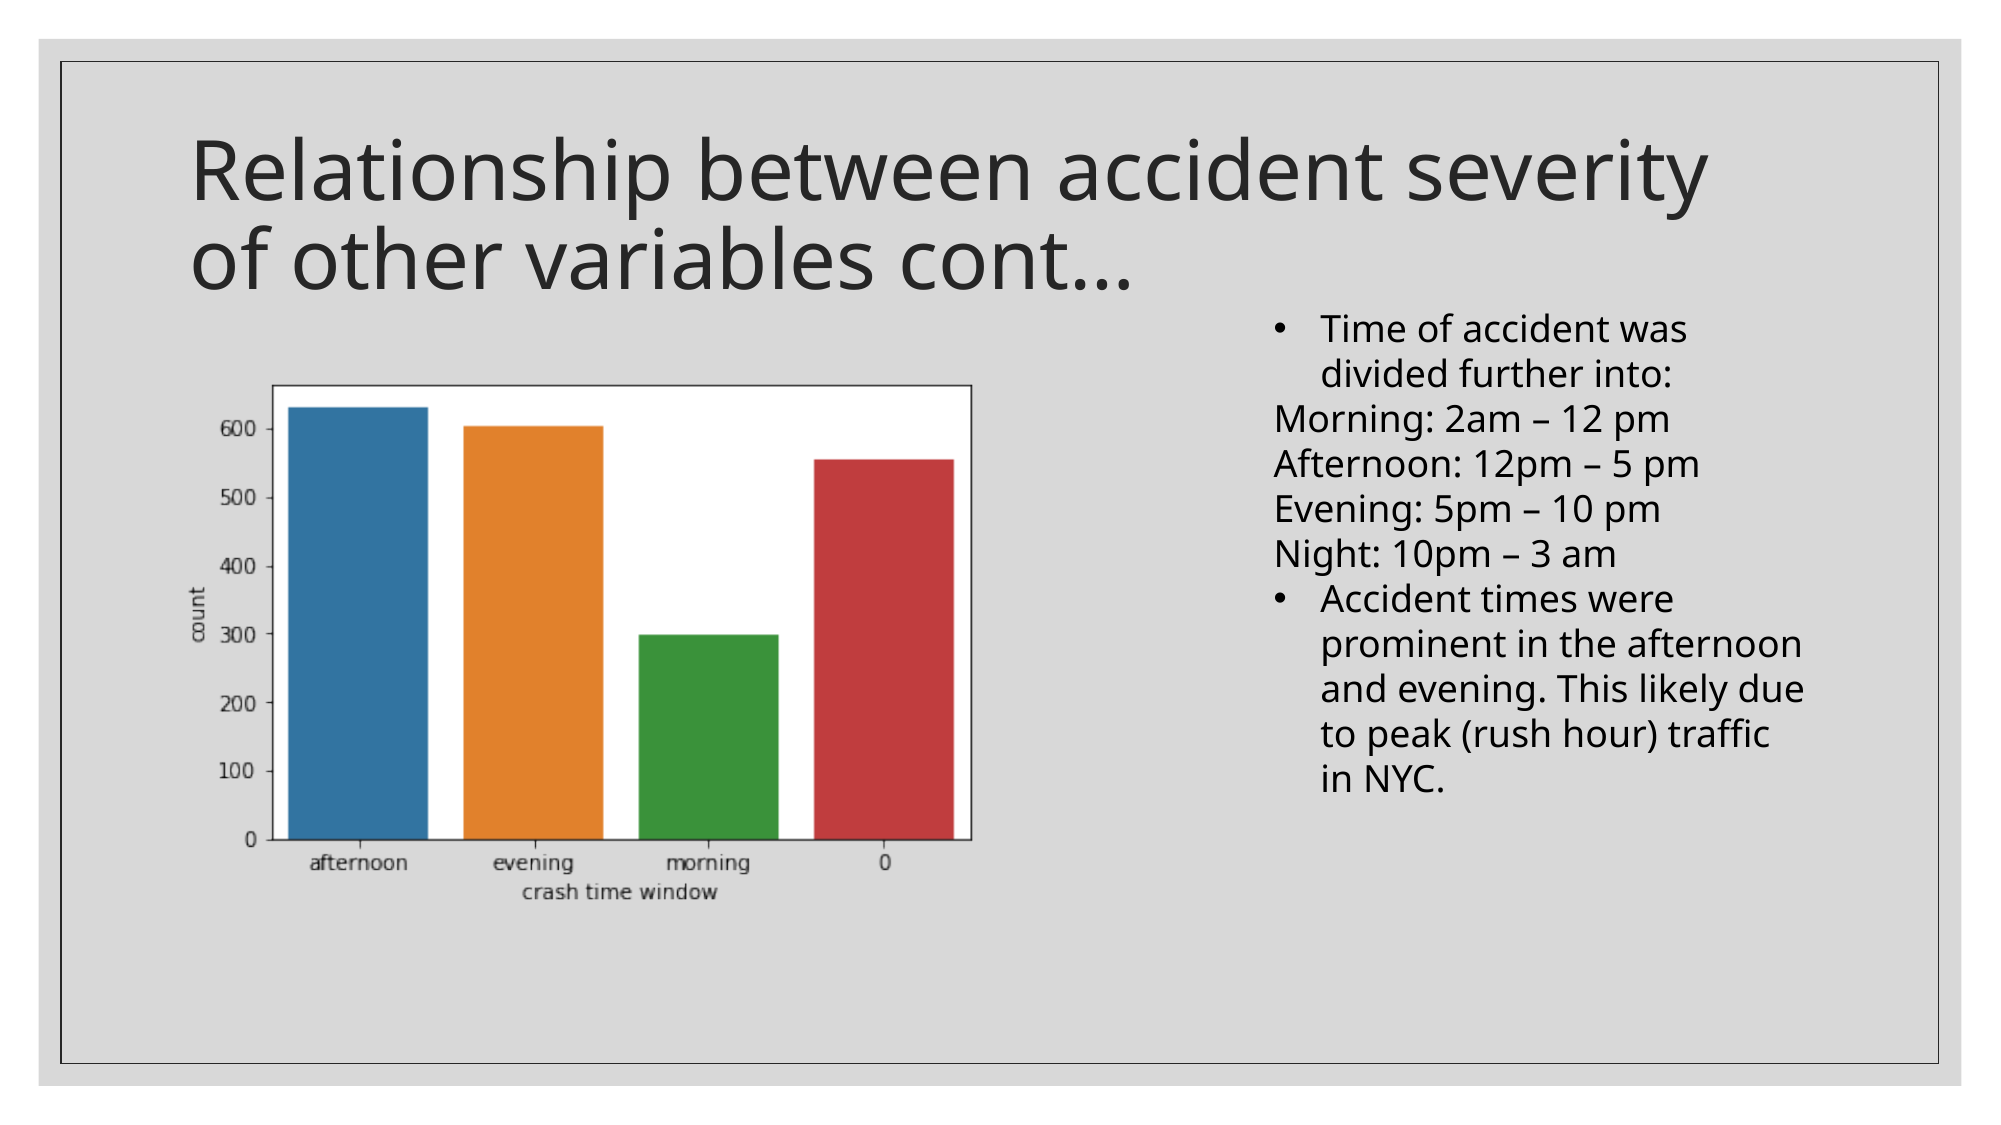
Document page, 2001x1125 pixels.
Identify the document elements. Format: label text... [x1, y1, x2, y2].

text_box Time of accident was divided further into: Morning: 2am – 12 pm Afternoon: 12pm – 5 pm Evening: 5pm – 10 pm Night: 10pm – 3 am Accident times were prominent in the afternoon and evening. This likely due to peak (rush hour) traffic in NYC. [1258, 297, 1825, 808]
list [174, 363, 992, 919]
title Relationship between accident severity of other variables cont… [174, 105, 1825, 331]
